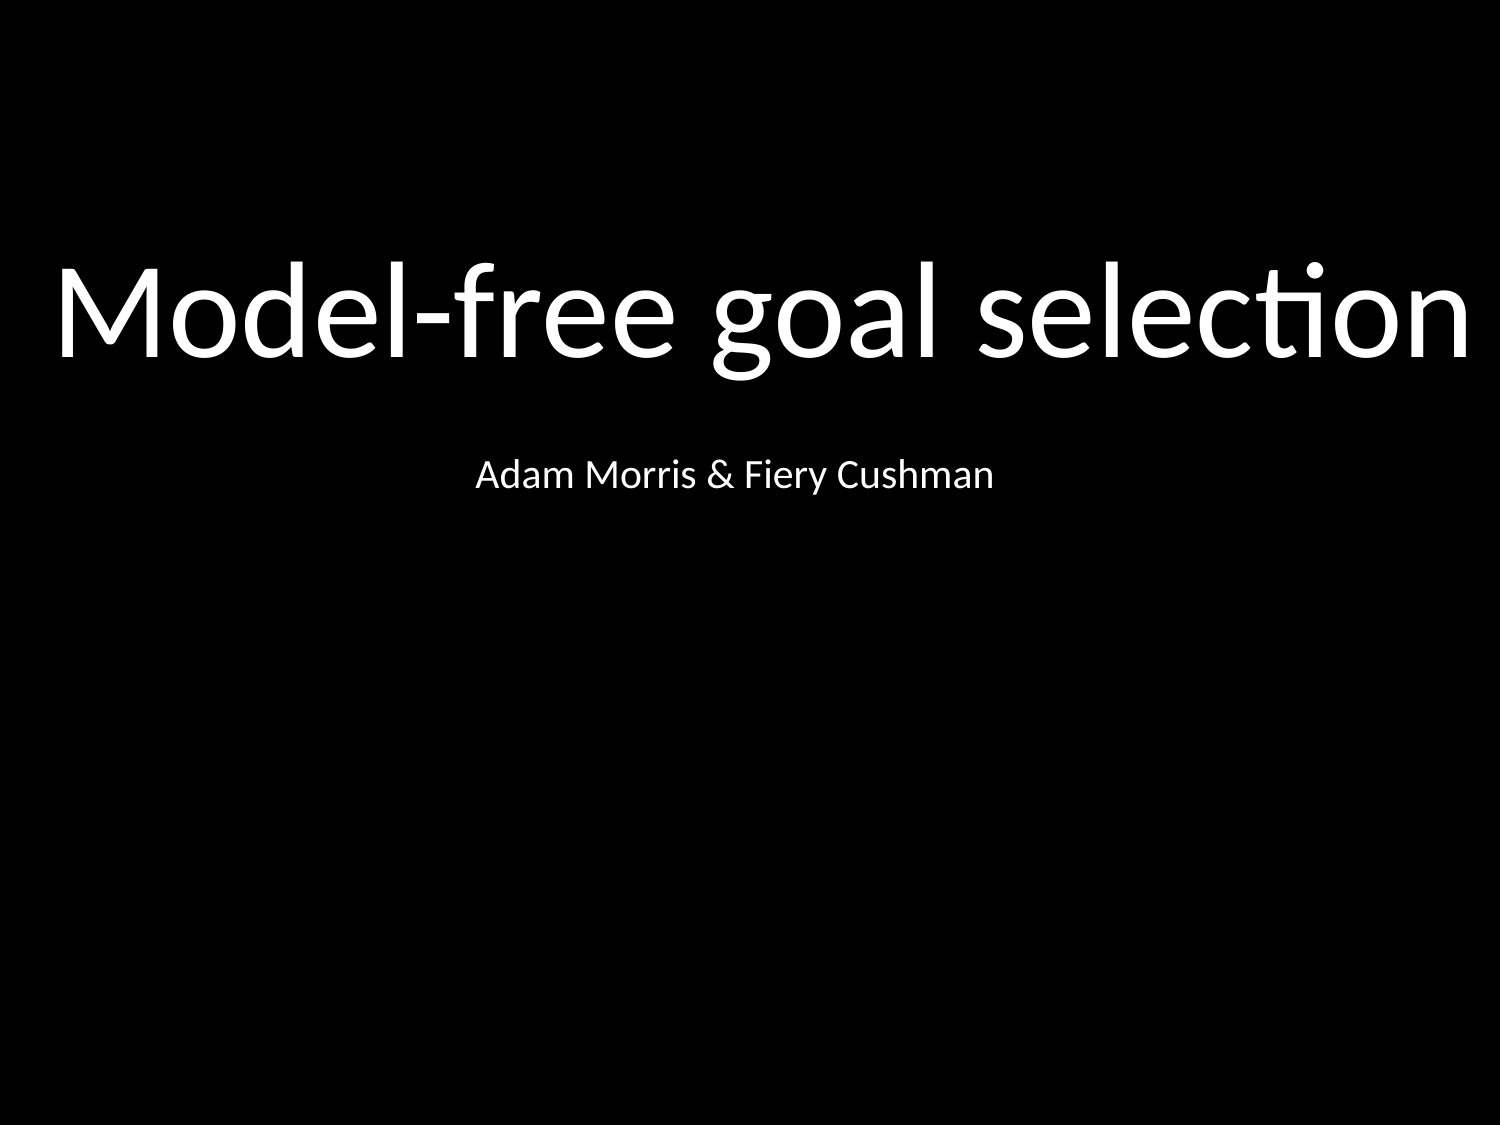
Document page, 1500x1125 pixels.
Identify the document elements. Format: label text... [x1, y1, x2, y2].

text_box Adam Morris & Fiery Cushman [460, 439, 1010, 505]
text_box Model-free goal selection [36, 212, 1492, 393]
